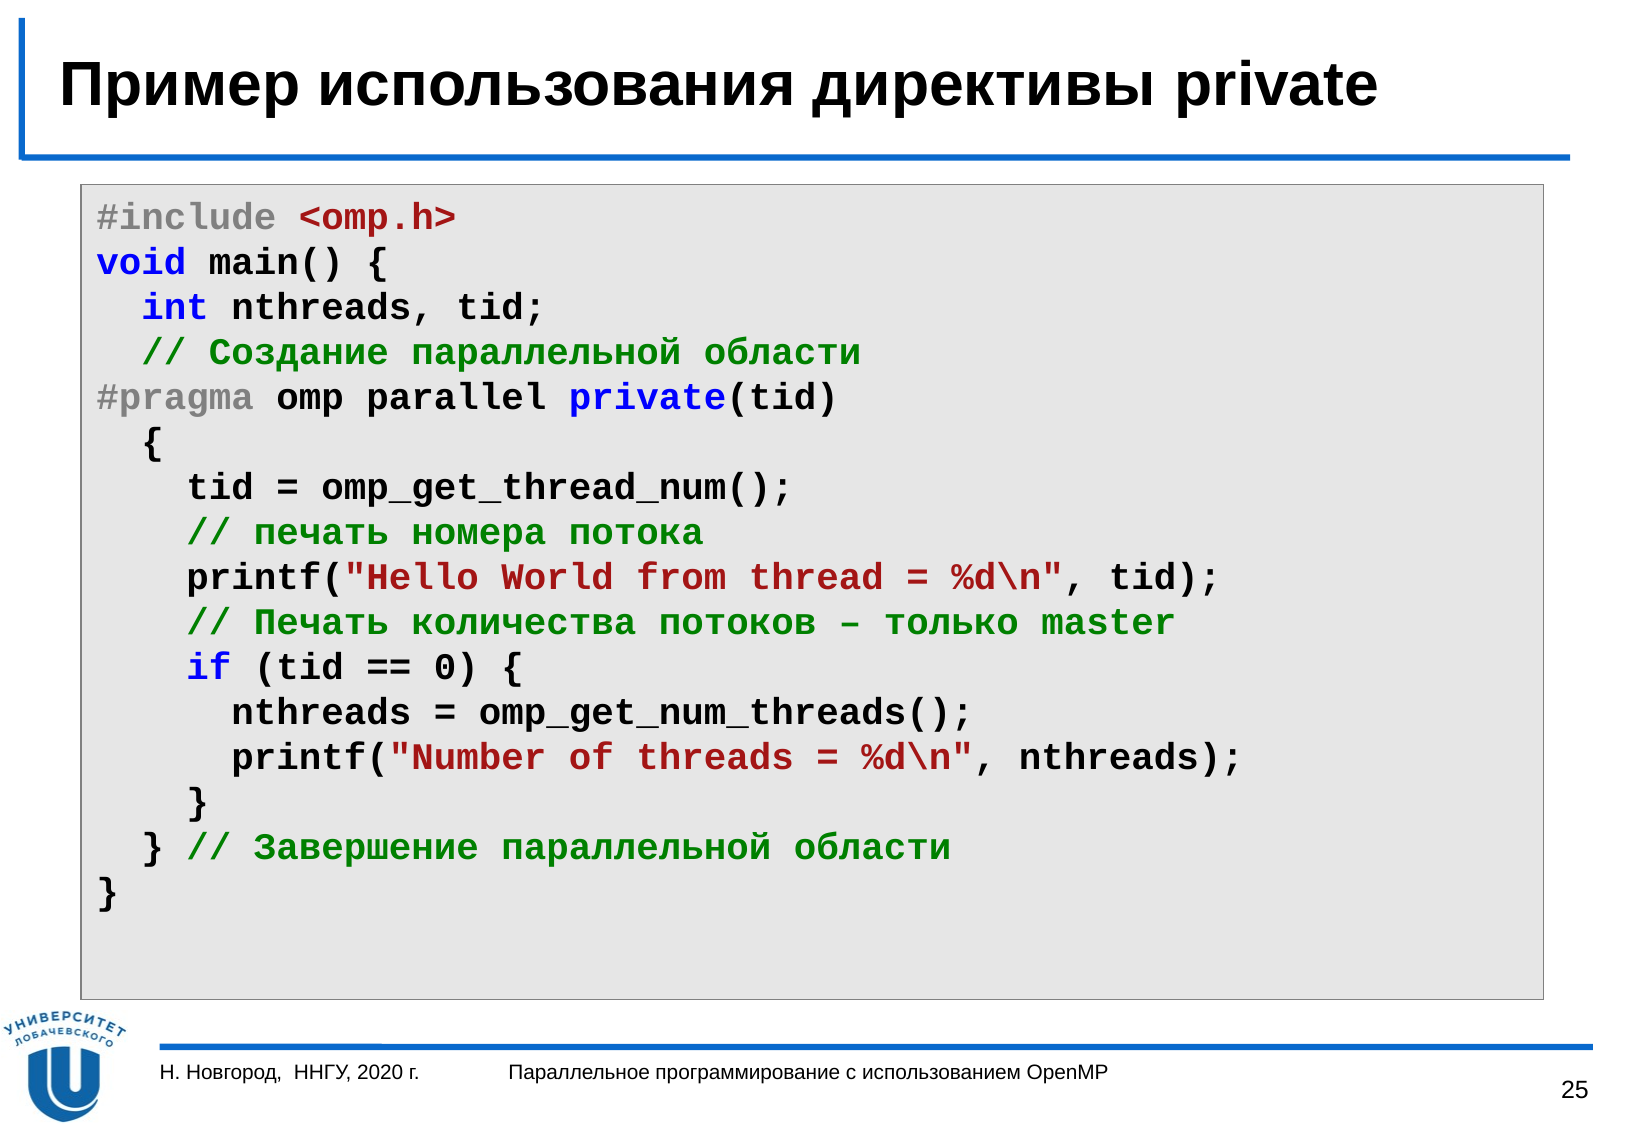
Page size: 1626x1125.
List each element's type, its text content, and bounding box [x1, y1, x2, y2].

list #include <omp.h> void main() { int nthreads, tid; // Создание параллельной области #pragma omp parallel private(tid) { tid = omp_get_thread_num(); // печать номера потока printf("Hello World from thread = %d\n", tid); // Печать количества потоков – только master if (tid == 0) { nthreads = omp_get_num_threads(); printf("Number of threads = %d\n", nthreads); } } // Завершение параллельной области } [80, 184, 1544, 1000]
picture [1, 1010, 128, 1124]
slide_number Н. Новгород, ННГУ, 2020 г. [144, 1051, 450, 1125]
footer Параллельное программирование с использованием OpenMP [493, 1051, 1439, 1125]
slide_number 25 [1450, 1051, 1605, 1125]
title Пример использования директивы private [44, 33, 1536, 127]
